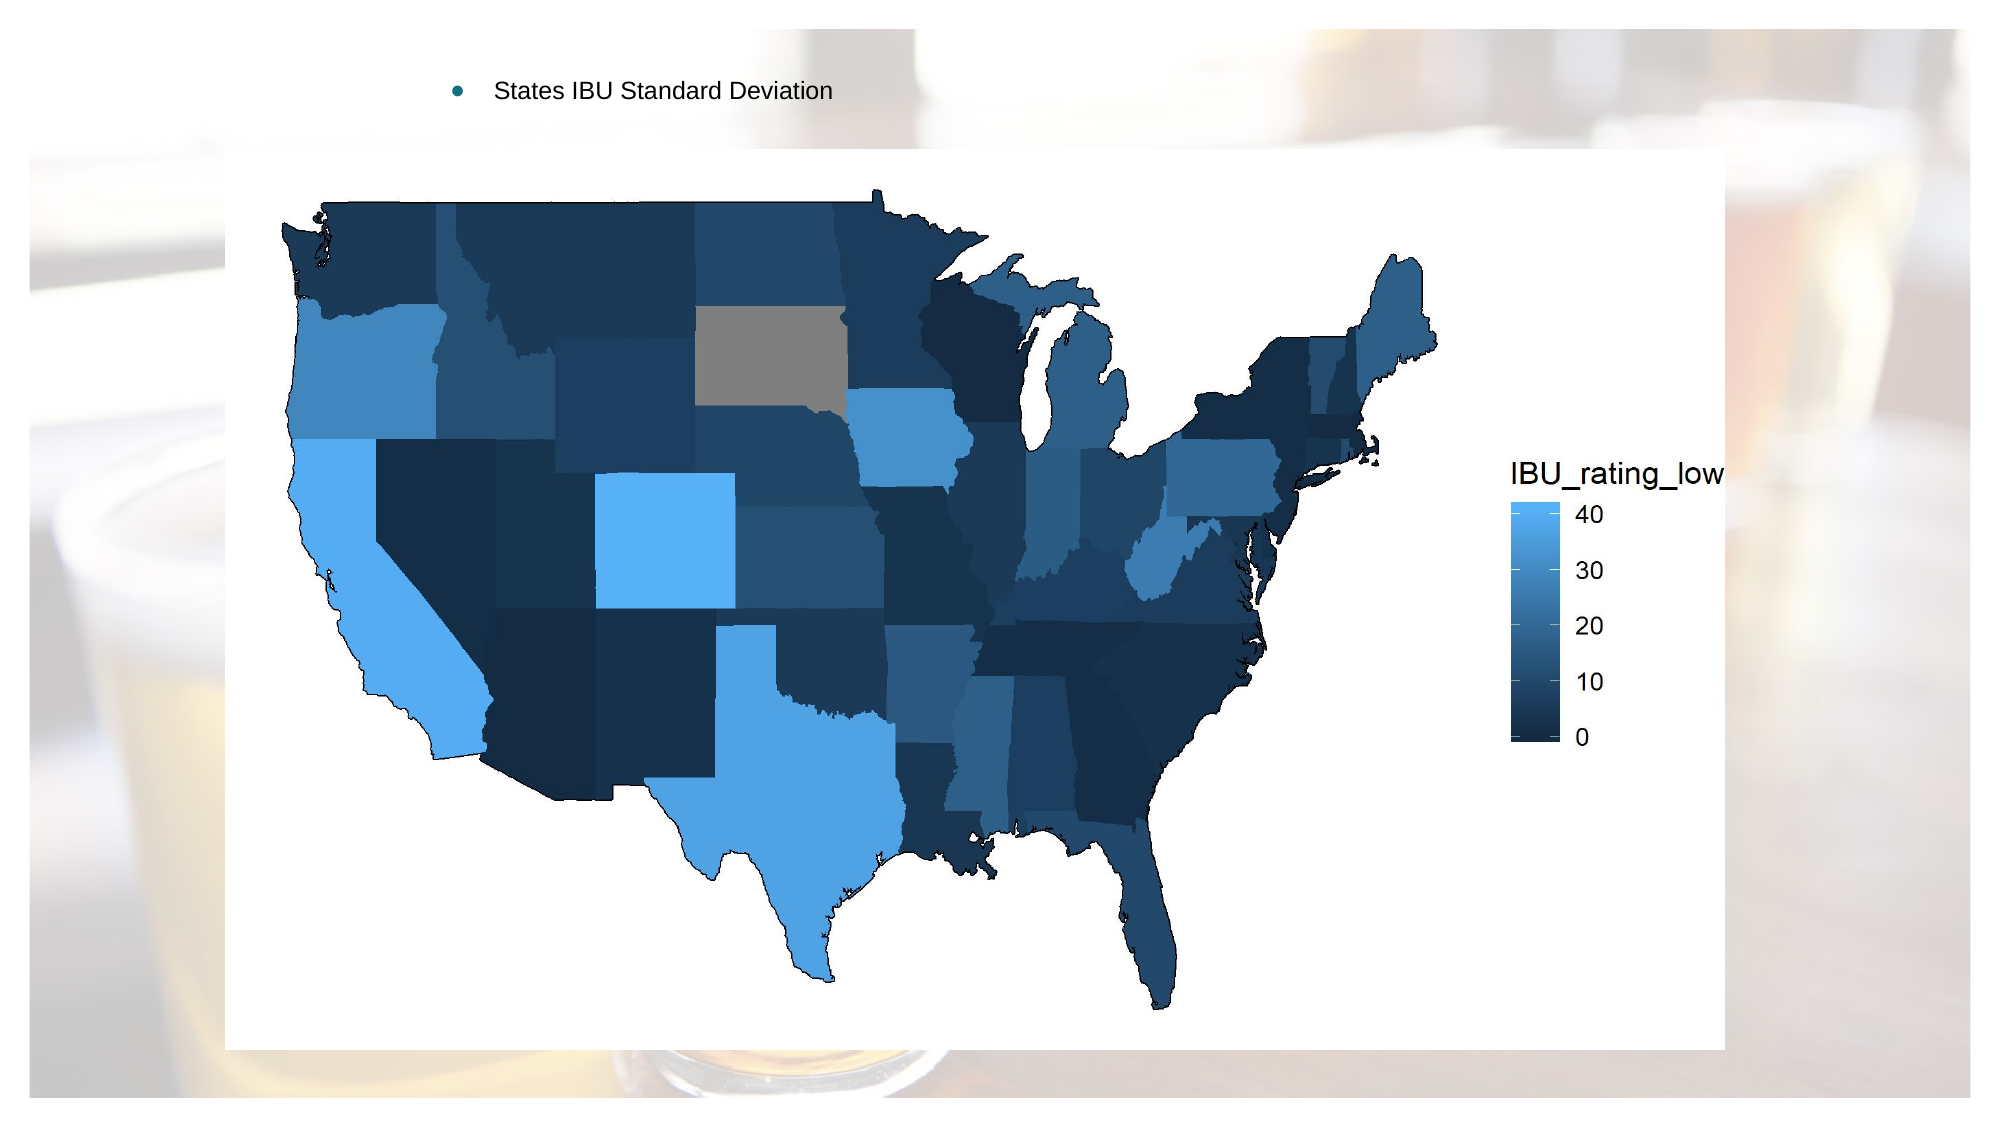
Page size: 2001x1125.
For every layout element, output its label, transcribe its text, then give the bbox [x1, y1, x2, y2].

list States IBU Standard Deviation [450, 75, 1950, 225]
picture [224, 149, 1725, 1050]
